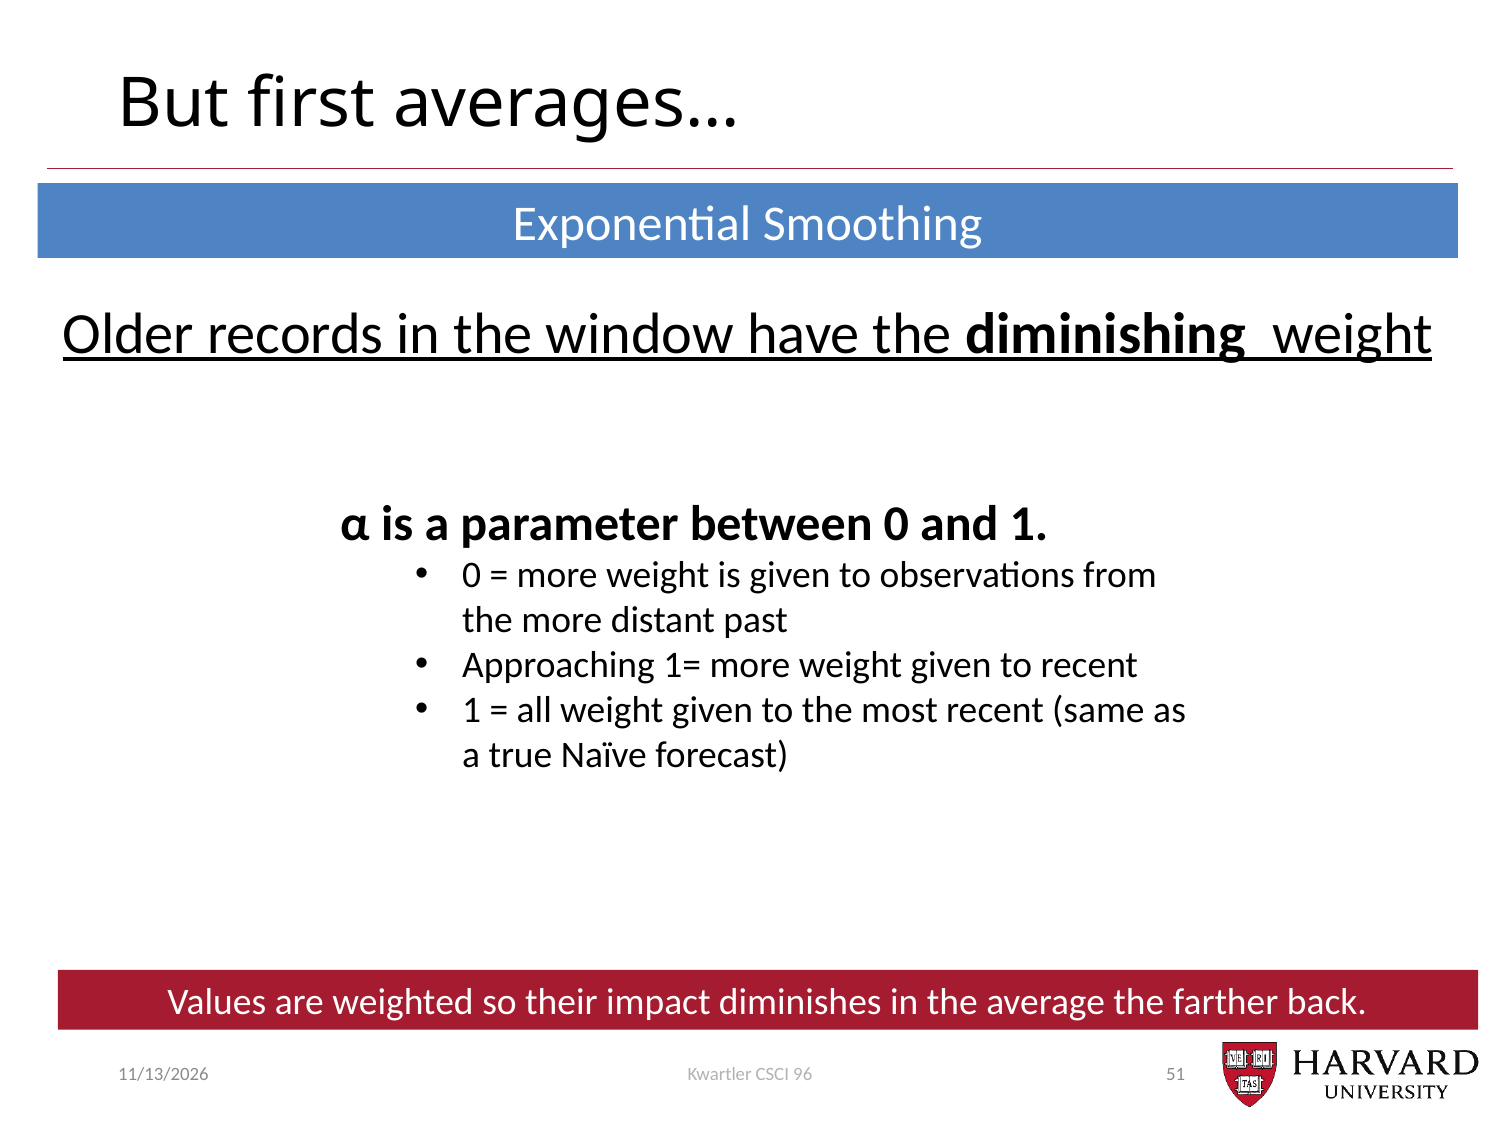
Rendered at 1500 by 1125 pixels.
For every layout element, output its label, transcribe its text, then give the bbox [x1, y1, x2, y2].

picture [1200, 1024, 1500, 1125]
footer Kwartler CSCI 96 [496, 1042, 1004, 1103]
slide_number 51 [1059, 1042, 1200, 1103]
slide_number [103, 1042, 441, 1103]
text_box Exponential Smoothing [37, 183, 1458, 258]
title But first averages… [103, 59, 1397, 157]
text_box Values are weighted so their impact diminishes in the average the farther back. [57, 969, 1479, 1030]
text_box α is a parameter between 0 and 1. 0 = more weight is given to observations from the more distant past Approaching 1= more weight given to recent 1 = all weight given to the most recent (same as a true Naïve forecast) [325, 482, 1224, 783]
text_box Older records in the window have the diminishing weight [39, 287, 1456, 373]
